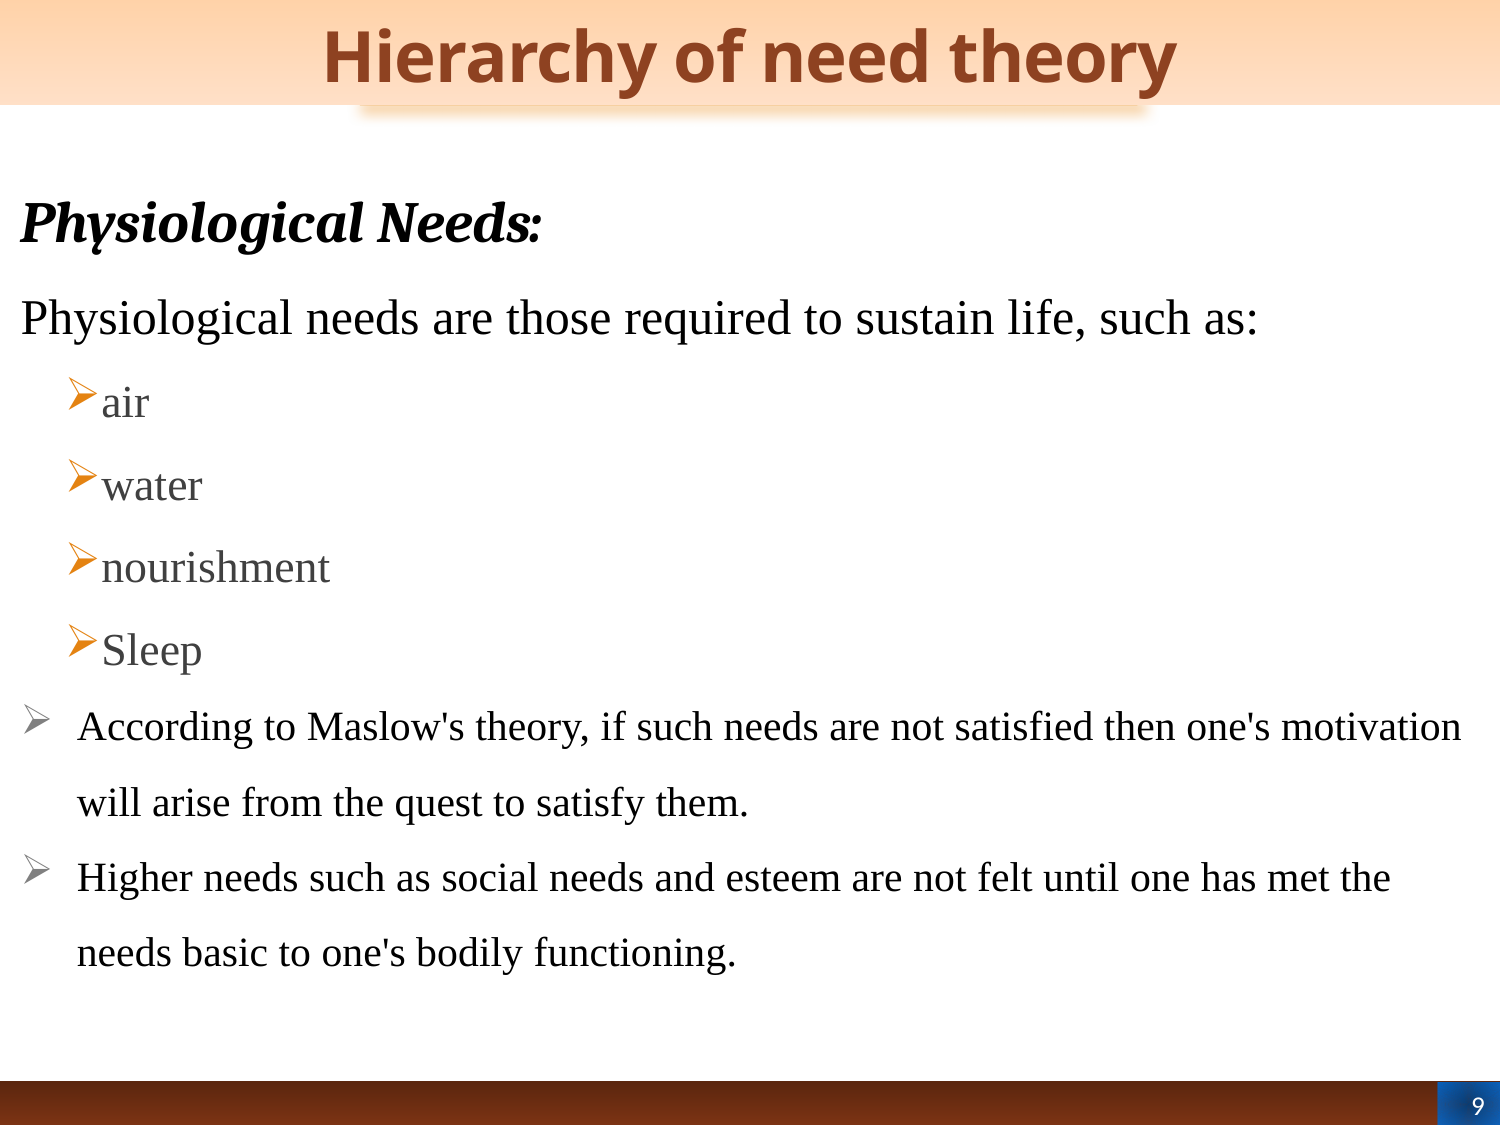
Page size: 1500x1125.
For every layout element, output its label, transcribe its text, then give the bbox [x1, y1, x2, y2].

slide_number 9 [1437, 1082, 1500, 1125]
list Physiological Needs: Physiological needs are those required to sustain life, such as: air water nourishment Sleep According to Maslow's theory, if such needs are not satisfied then one's motivation will arise from the quest to satisfy them. Higher needs such as social needs and esteem are not felt until one has met the needs basic to one's bodily functioning. [5, 141, 1488, 1063]
title Hierarchy of need theory [0, 0, 1500, 105]
